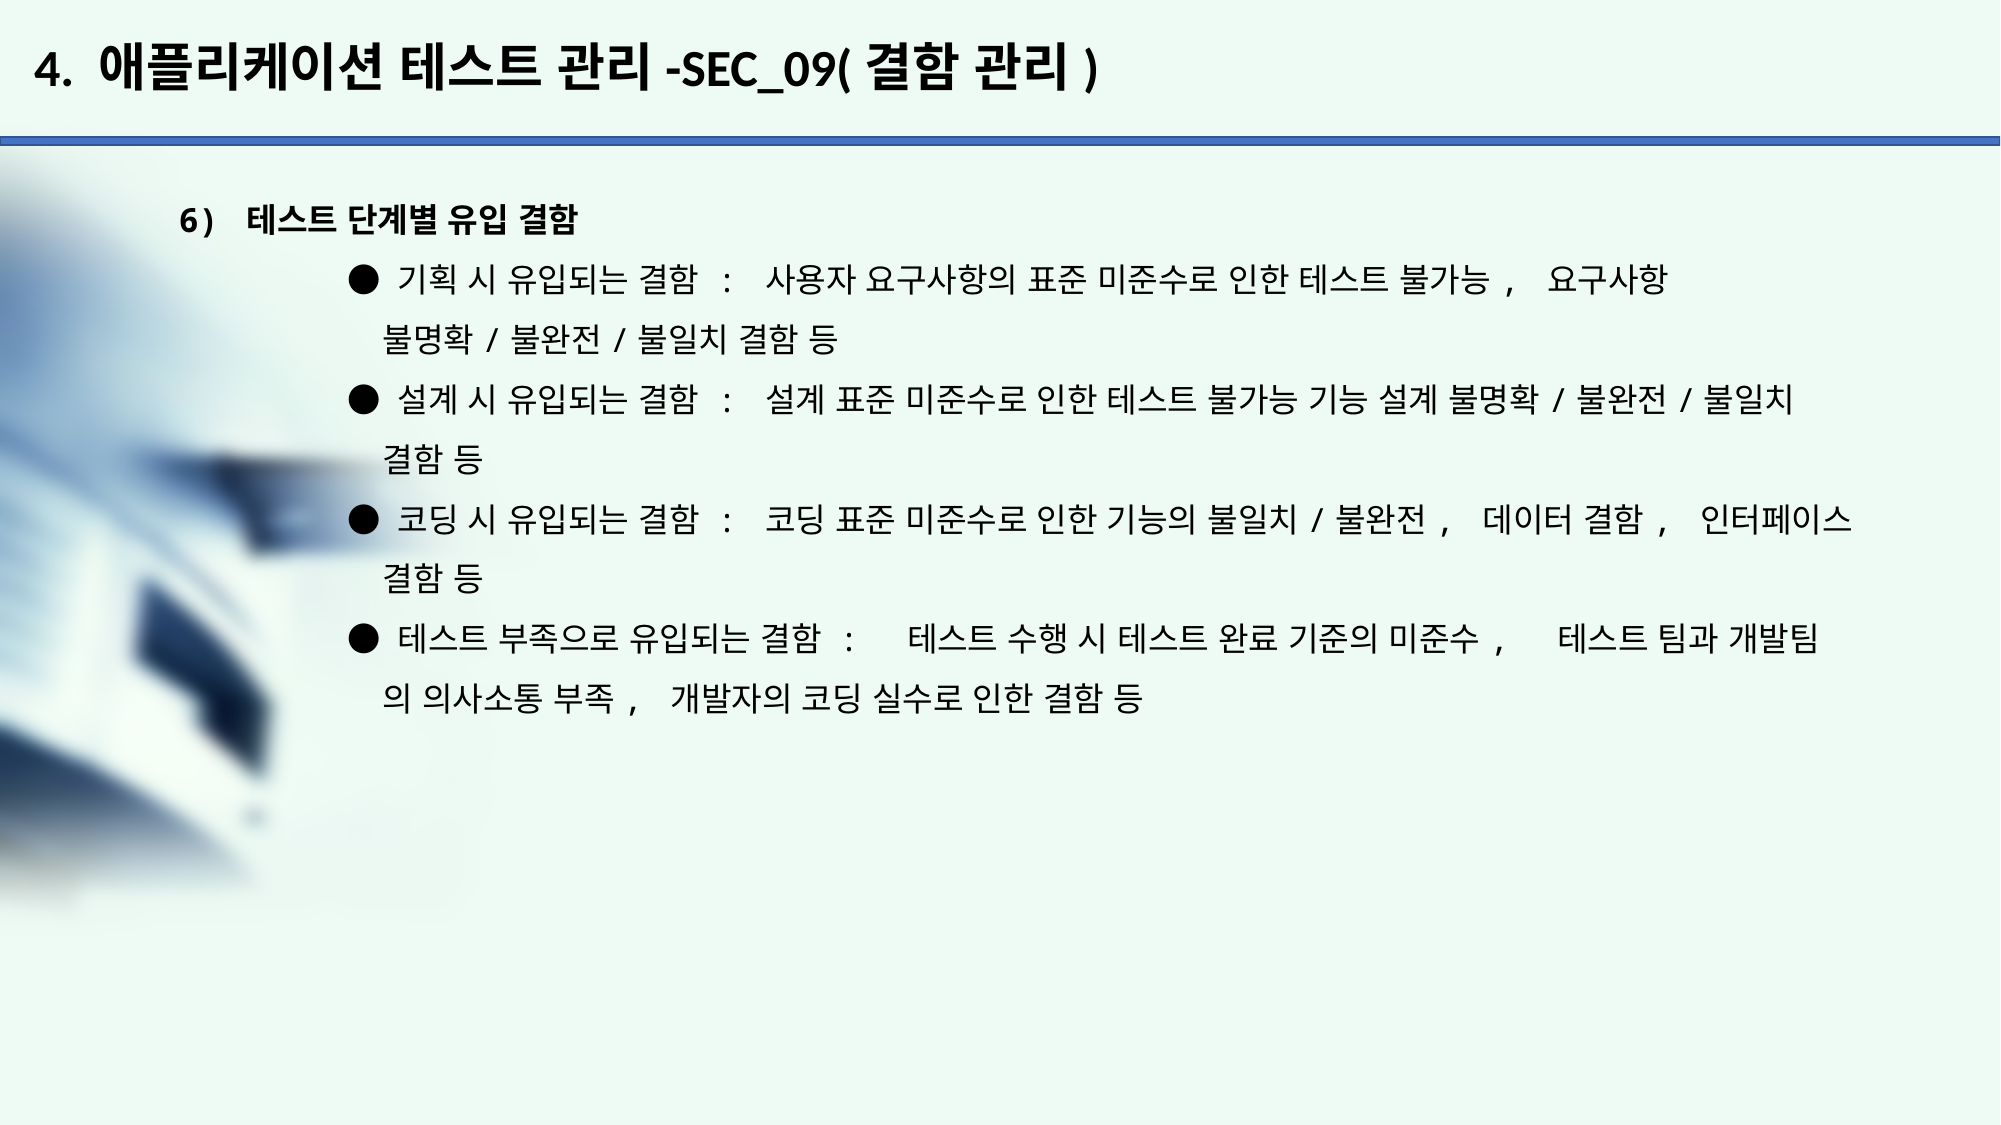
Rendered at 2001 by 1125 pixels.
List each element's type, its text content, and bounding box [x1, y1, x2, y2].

title 4. 애플리케이션 테스트 관리-SEC_09(결함 관리) [19, 14, 1969, 126]
text_box 6) 테스트 단계별 유입 결함 ● 기획 시 유입되는 결함 : 사용자 요구사항의 표준 미준수로 인한 테스트 불가능, 요구사항 불명확/불완전/불일치 결함 등 ● 설계 시 유입되는 결함 : 설계 표준 미준수로 인한 테스트 불가능 기능 설계 불명확/불완전/불일치 결함 등 ● 코딩 시 유입되는 결함 : 코딩 표준 미준수로 인한 기능의 불일치/불완전, 데이터 결함, 인터페이스 결함 등 ● 테스트 부족으로 유입되는 결함 : 테스트 수행 시 테스트 완료 기준의 미준수, 테스트 팀과 개발팀 의 의사소통 부족, 개발자의 코딩 실수로 인한 결함 등 [163, 171, 1922, 726]
picture [0, 146, 2000, 1125]
picture [0, 0, 2000, 136]
